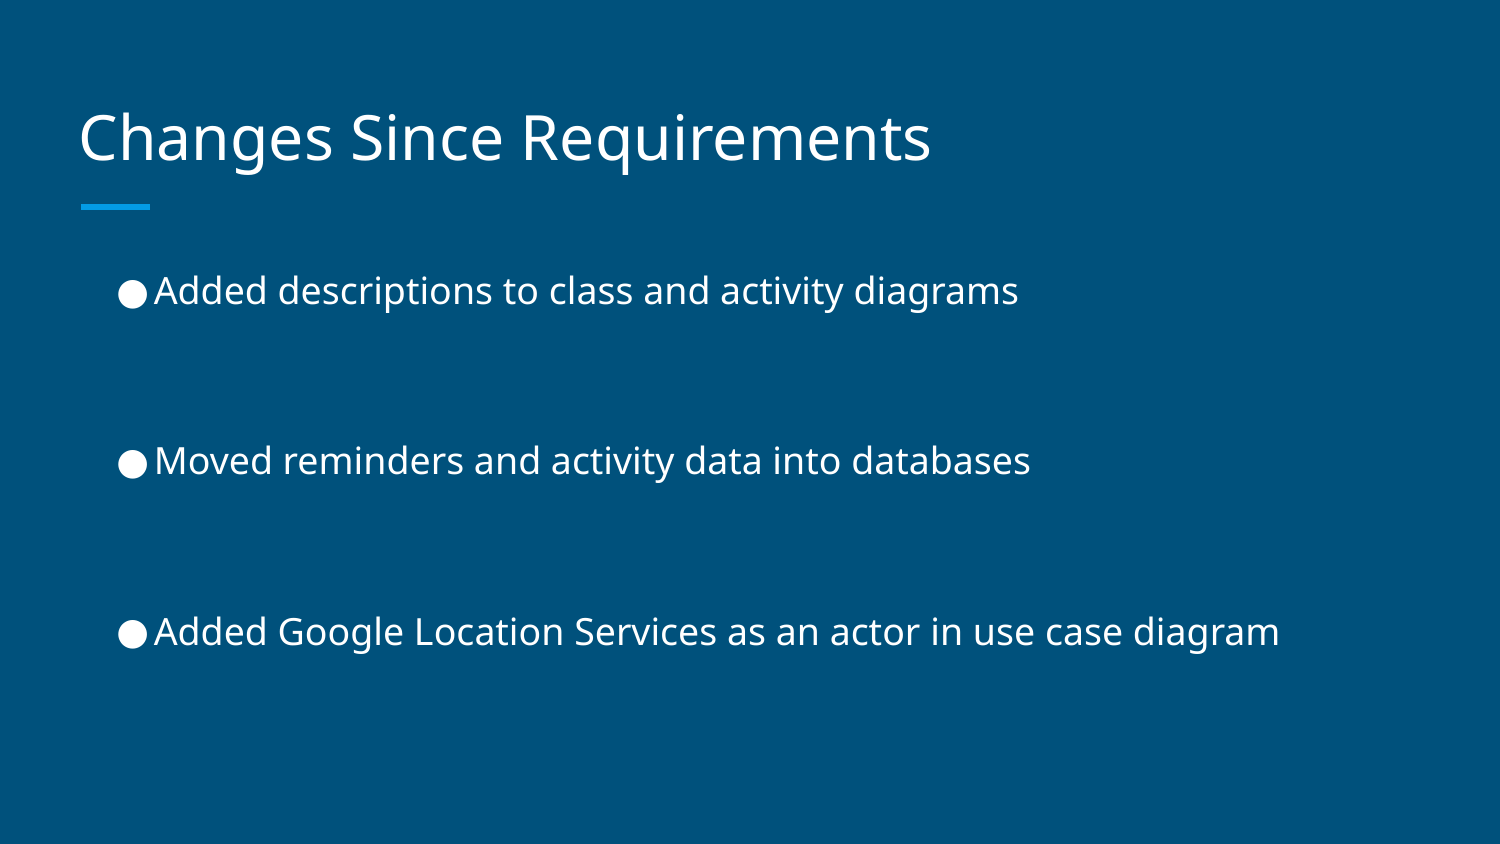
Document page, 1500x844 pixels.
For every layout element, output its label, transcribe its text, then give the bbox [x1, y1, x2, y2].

list Added descriptions to class and activity diagrams Moved reminders and activity data into databases Added Google Location Services as an actor in use case diagram [63, 245, 1437, 751]
title Changes Since Requirements [63, 75, 1437, 188]
